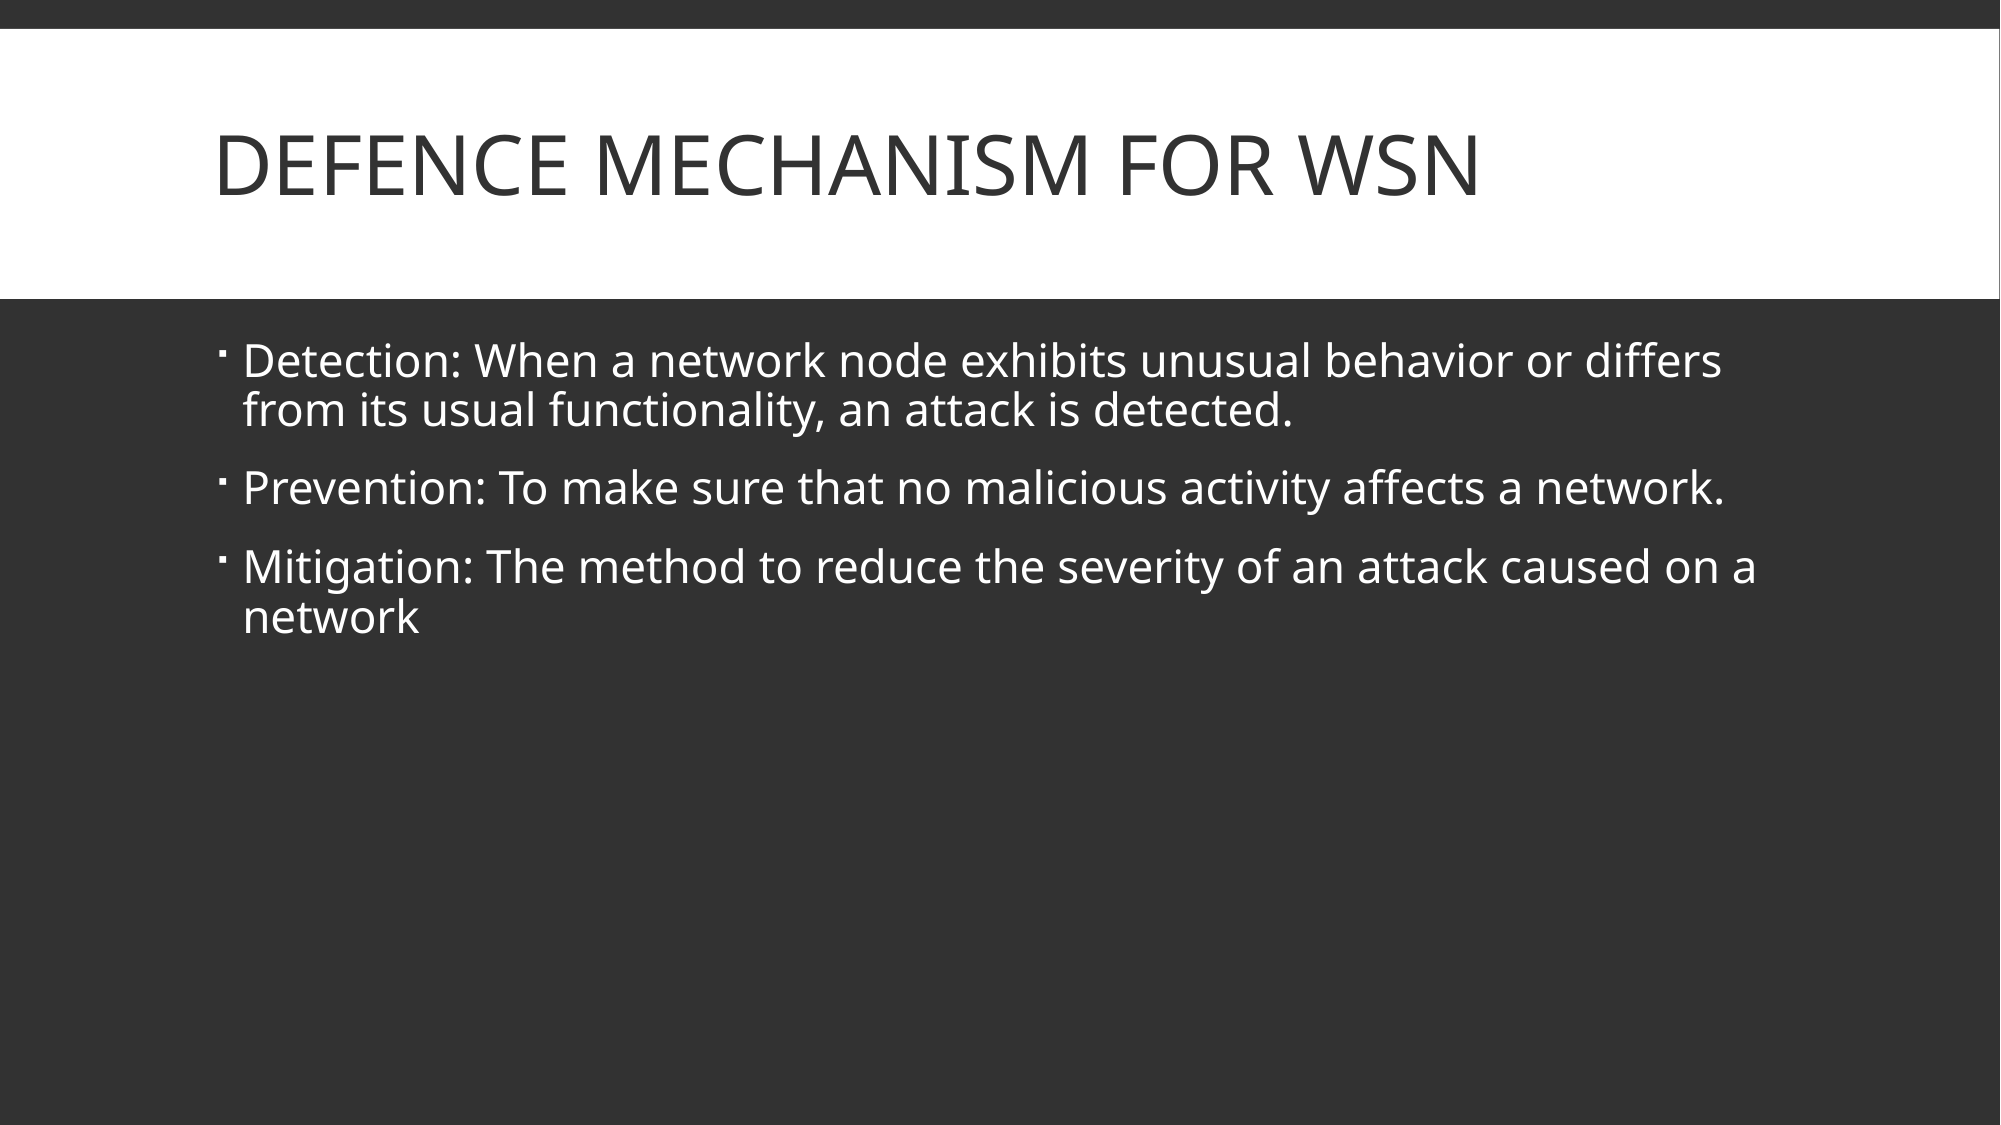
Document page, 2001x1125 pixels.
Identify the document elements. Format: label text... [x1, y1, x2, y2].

list Detection: When a network node exhibits unusual behavior or differs from its usual functionality, an attack is detected. Prevention: To make sure that no malicious activity affects a network. Mitigation: The method to reduce the severity of an attack caused on a network [197, 329, 1803, 1020]
title Defence Mechanism for WSN [197, 46, 1803, 295]
